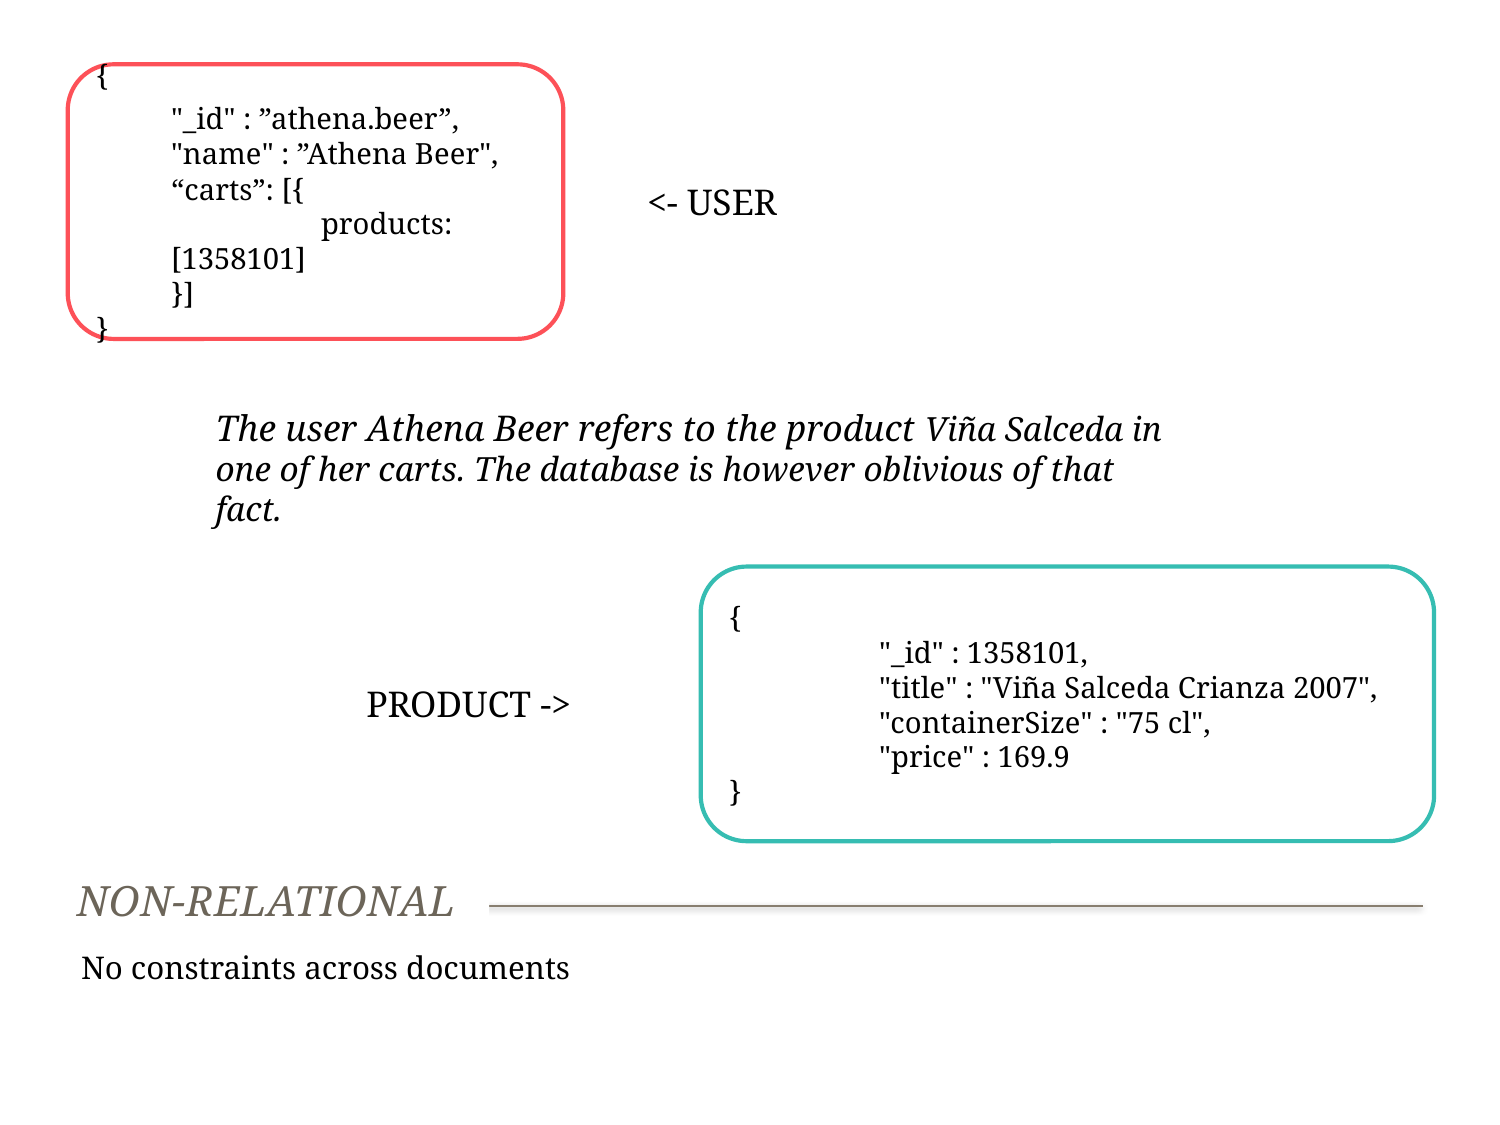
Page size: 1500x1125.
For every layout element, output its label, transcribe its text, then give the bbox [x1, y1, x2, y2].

text_box PRODUCT -> [351, 674, 677, 775]
list No constraints across documents [63, 940, 1424, 1093]
text_box The user Athena Beer refers to the product Viña Salceda in one of her carts. The database is however oblivious of that fact. [200, 398, 1201, 536]
text_box { "_id" : 1358101, "title" : "Viña Salceda Crianza 2007", "containerSize" : "75 cl", "price" : 169.9 } [698, 564, 1437, 844]
title NON-relational [61, 874, 490, 926]
text_box { "_id" : ”athena.beer”, "name" : ”Athena Beer", “carts”: [{ products: [1358101] }] } [65, 62, 566, 342]
text_box <- USER [632, 172, 993, 230]
